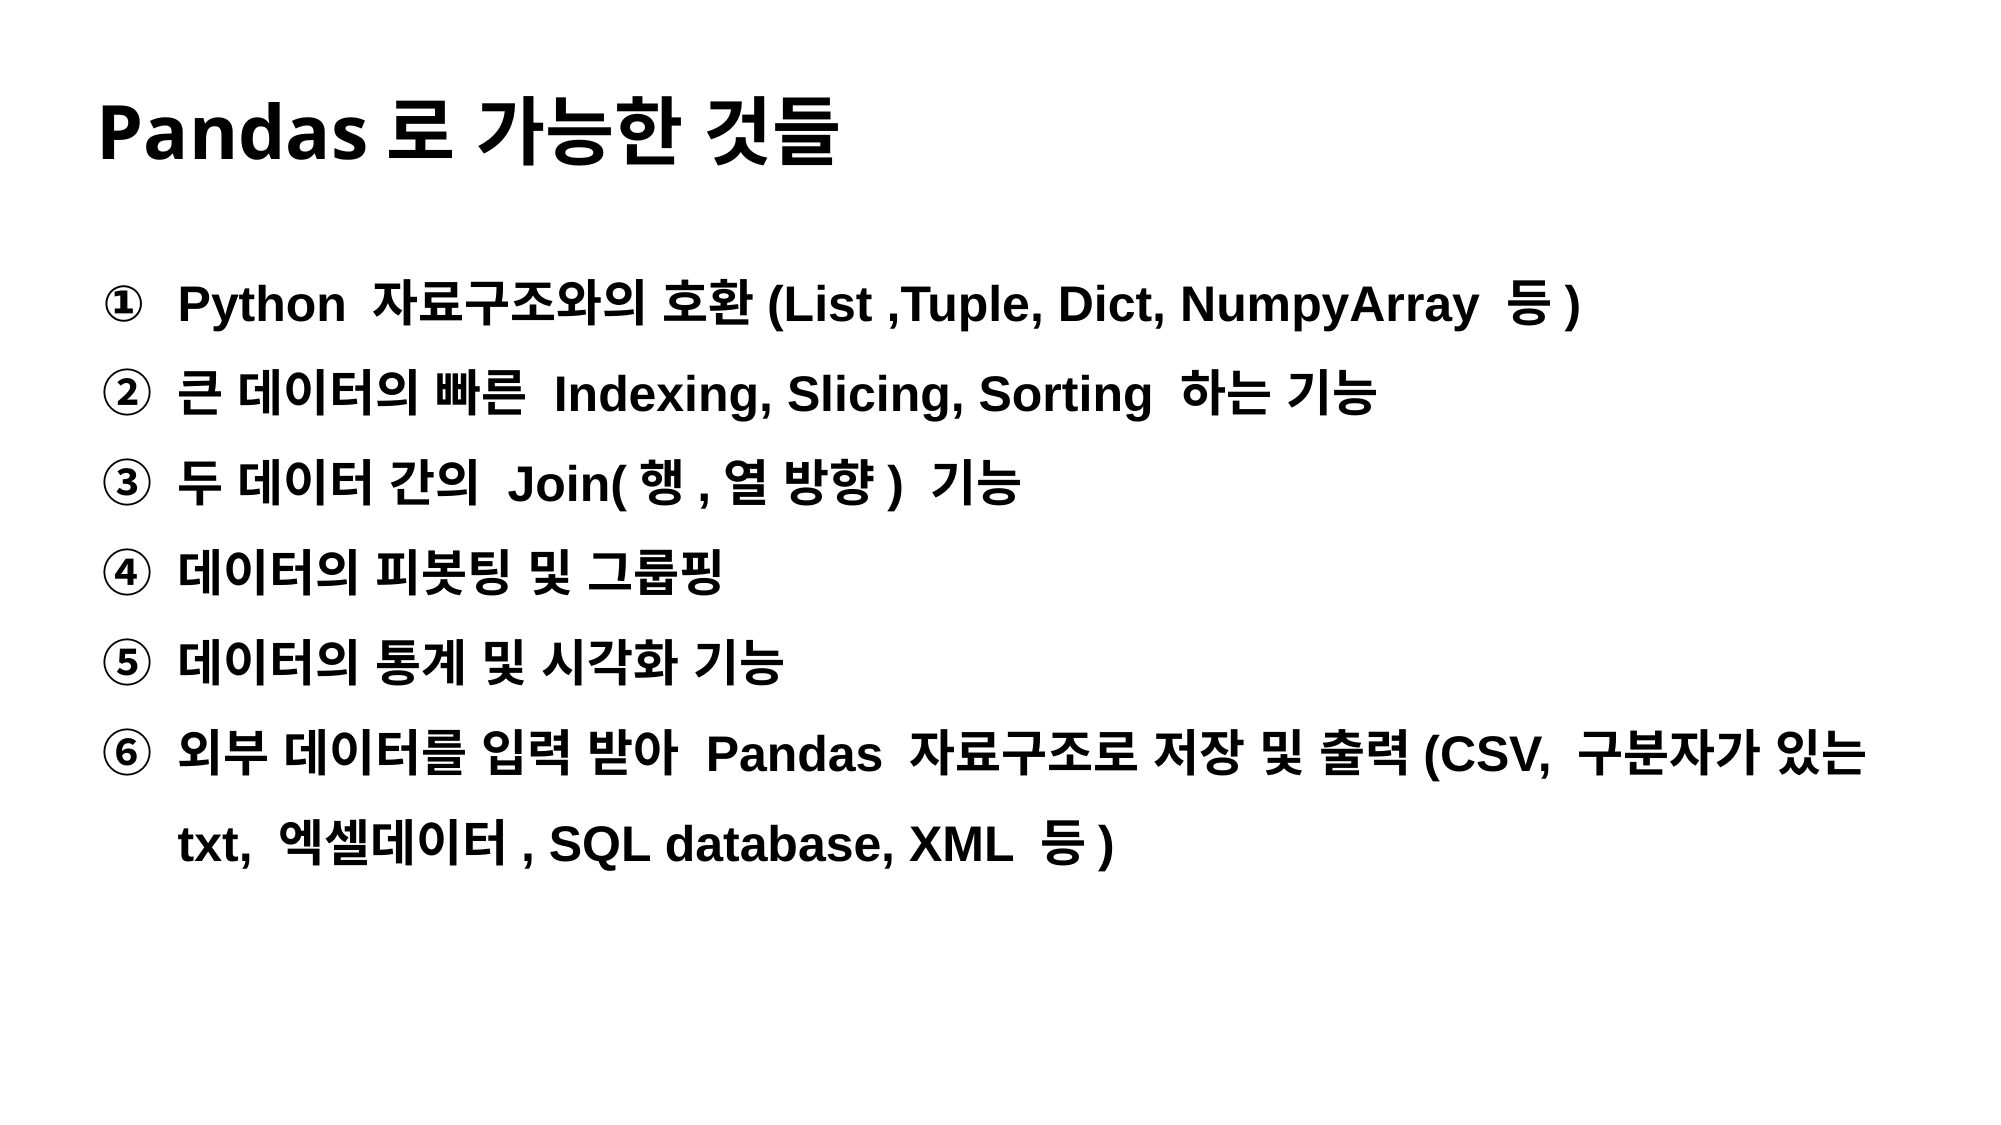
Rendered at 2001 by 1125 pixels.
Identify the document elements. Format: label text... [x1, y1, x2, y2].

text_box Python 자료구조와의 호환(List ,Tuple, Dict, NumpyArray 등) 큰 데이터의 빠른 Indexing, Slicing, Sorting 하는 기능 두 데이터 간의 Join(행,열 방향) 기능 데이터의 피봇팅 및 그룹핑 데이터의 통계 및 시각화 기능 외부 데이터를 입력 받아 Pandas 자료구조로 저장 및 출력(CSV, 구분자가 있는 txt, 엑셀데이터, SQL database, XML 등) [87, 233, 1925, 879]
title Pandas로 가능한 것들 [81, 60, 1931, 184]
